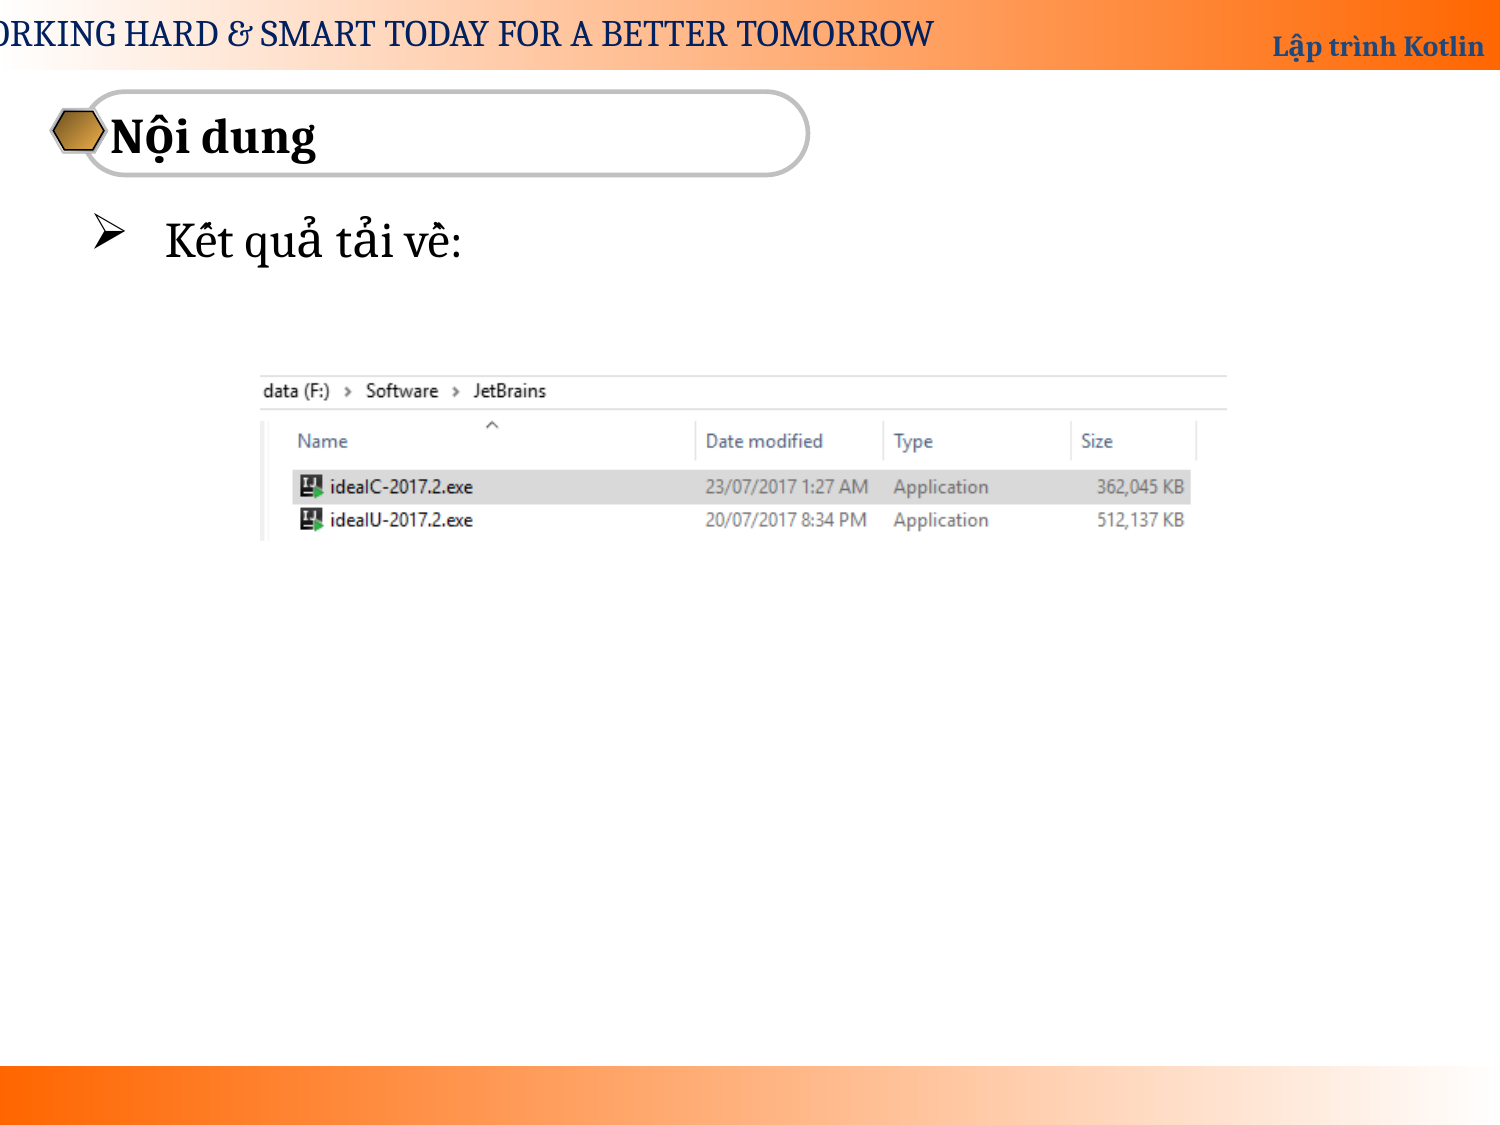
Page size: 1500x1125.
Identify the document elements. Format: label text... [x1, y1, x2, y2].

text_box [49, 91, 809, 176]
text_box Kết quả tải về: [74, 199, 1413, 275]
picture [260, 374, 1227, 541]
